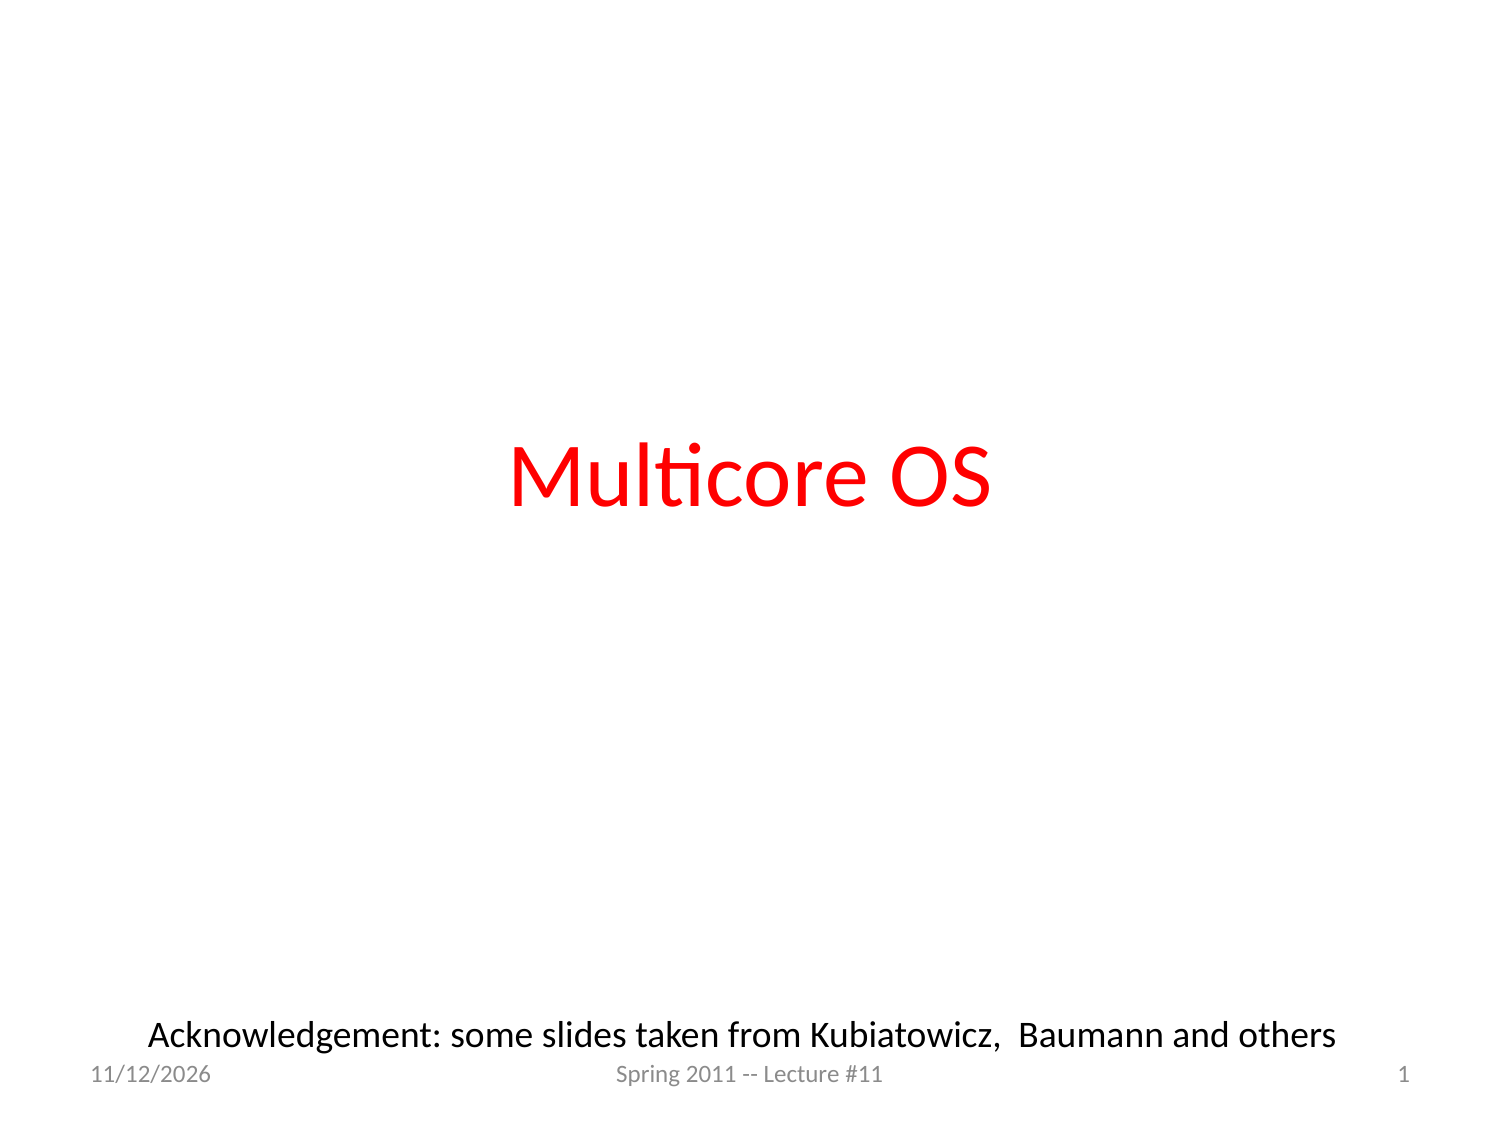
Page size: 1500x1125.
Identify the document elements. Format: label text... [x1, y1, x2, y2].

footer Spring 2011 -- Lecture #11 [512, 1063, 988, 1103]
text_box Acknowledgement: some slides taken from Kubiatowicz, Baumann and others [133, 1002, 1353, 1063]
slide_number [75, 1042, 425, 1103]
slide_number 1 [1074, 1042, 1425, 1103]
title Multicore OS [112, 349, 1388, 591]
